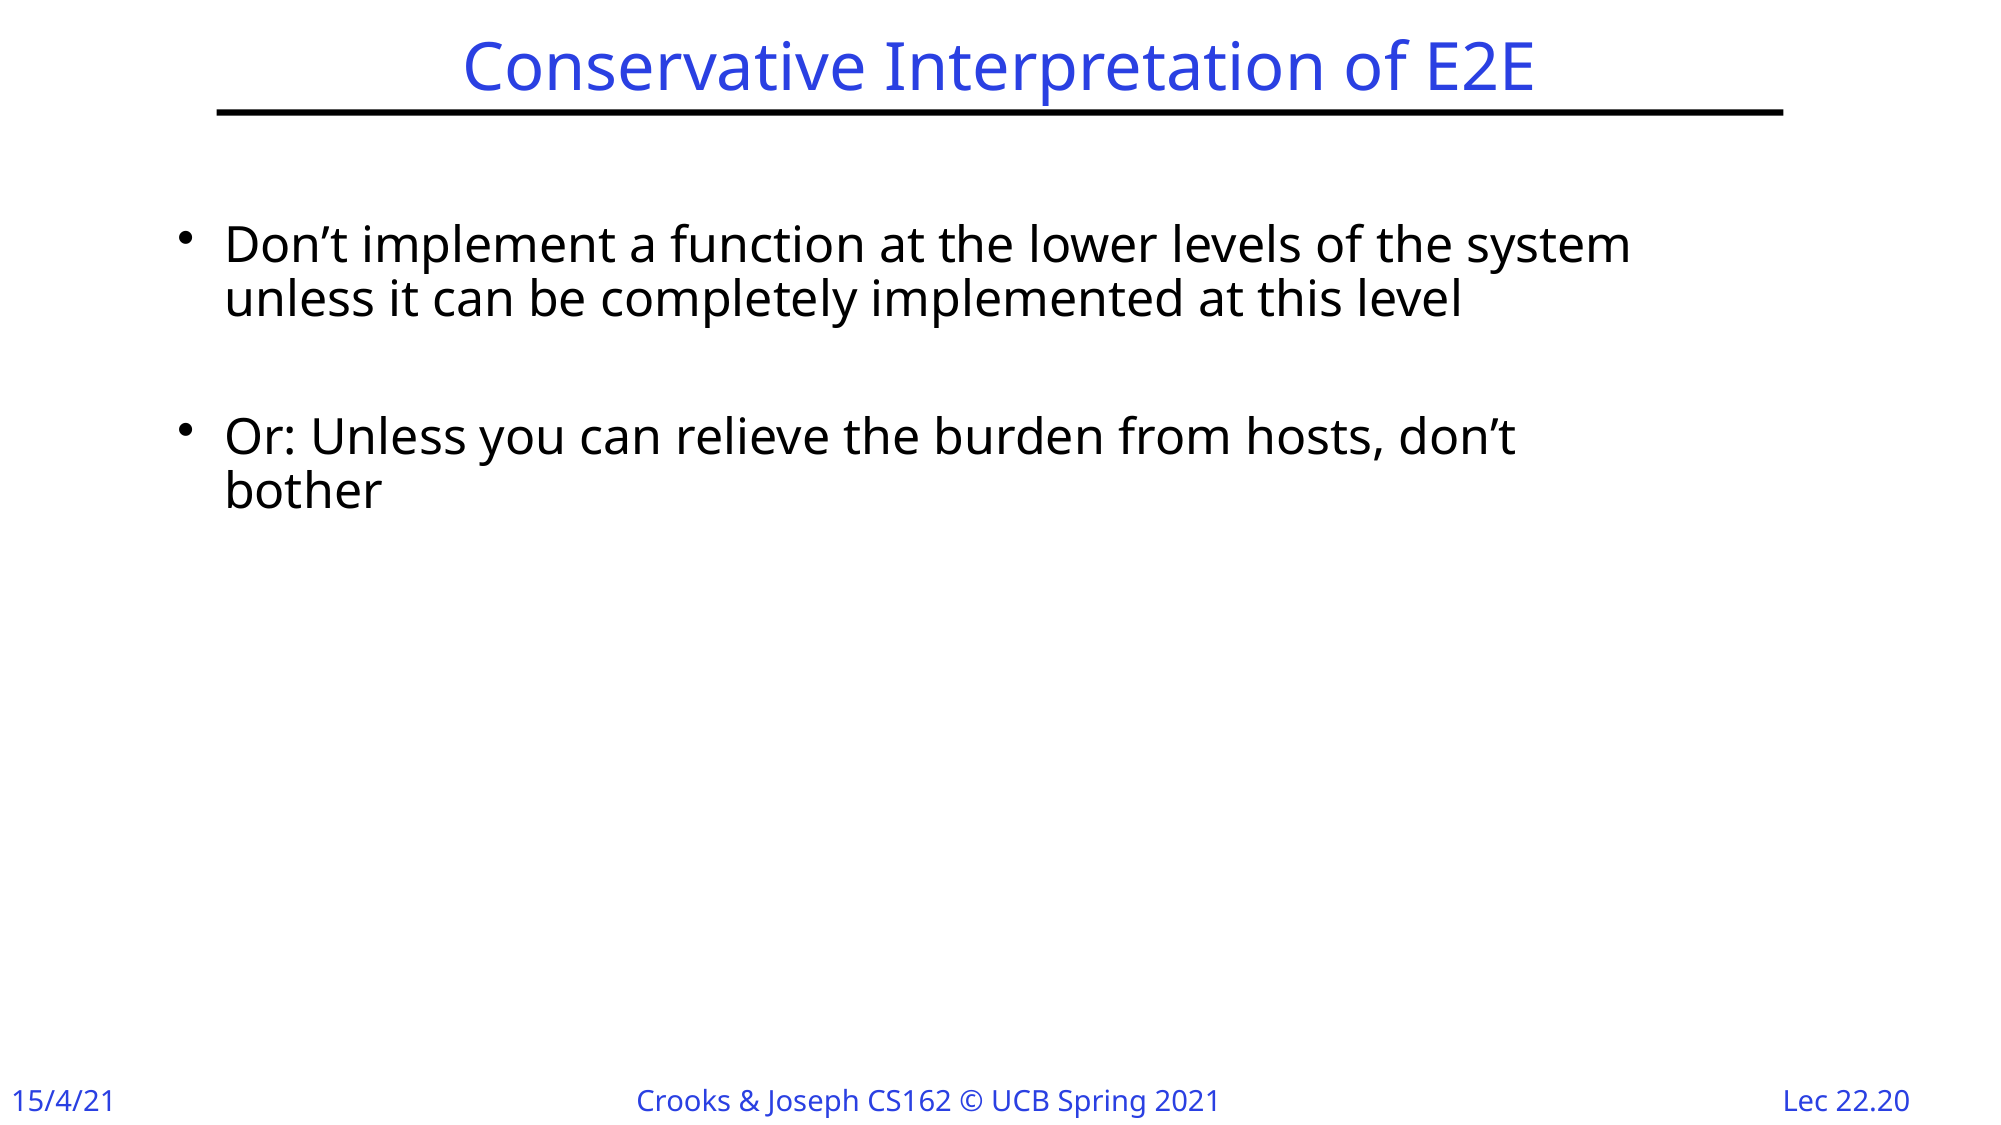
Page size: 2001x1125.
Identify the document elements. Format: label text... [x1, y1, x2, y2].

title Conservative Interpretation of E2E [216, 24, 1784, 113]
list Don’t implement a function at the lower levels of the system unless it can be completely implemented at this level Or: Unless you can relieve the burden from hosts, don’t bother [162, 137, 1700, 975]
